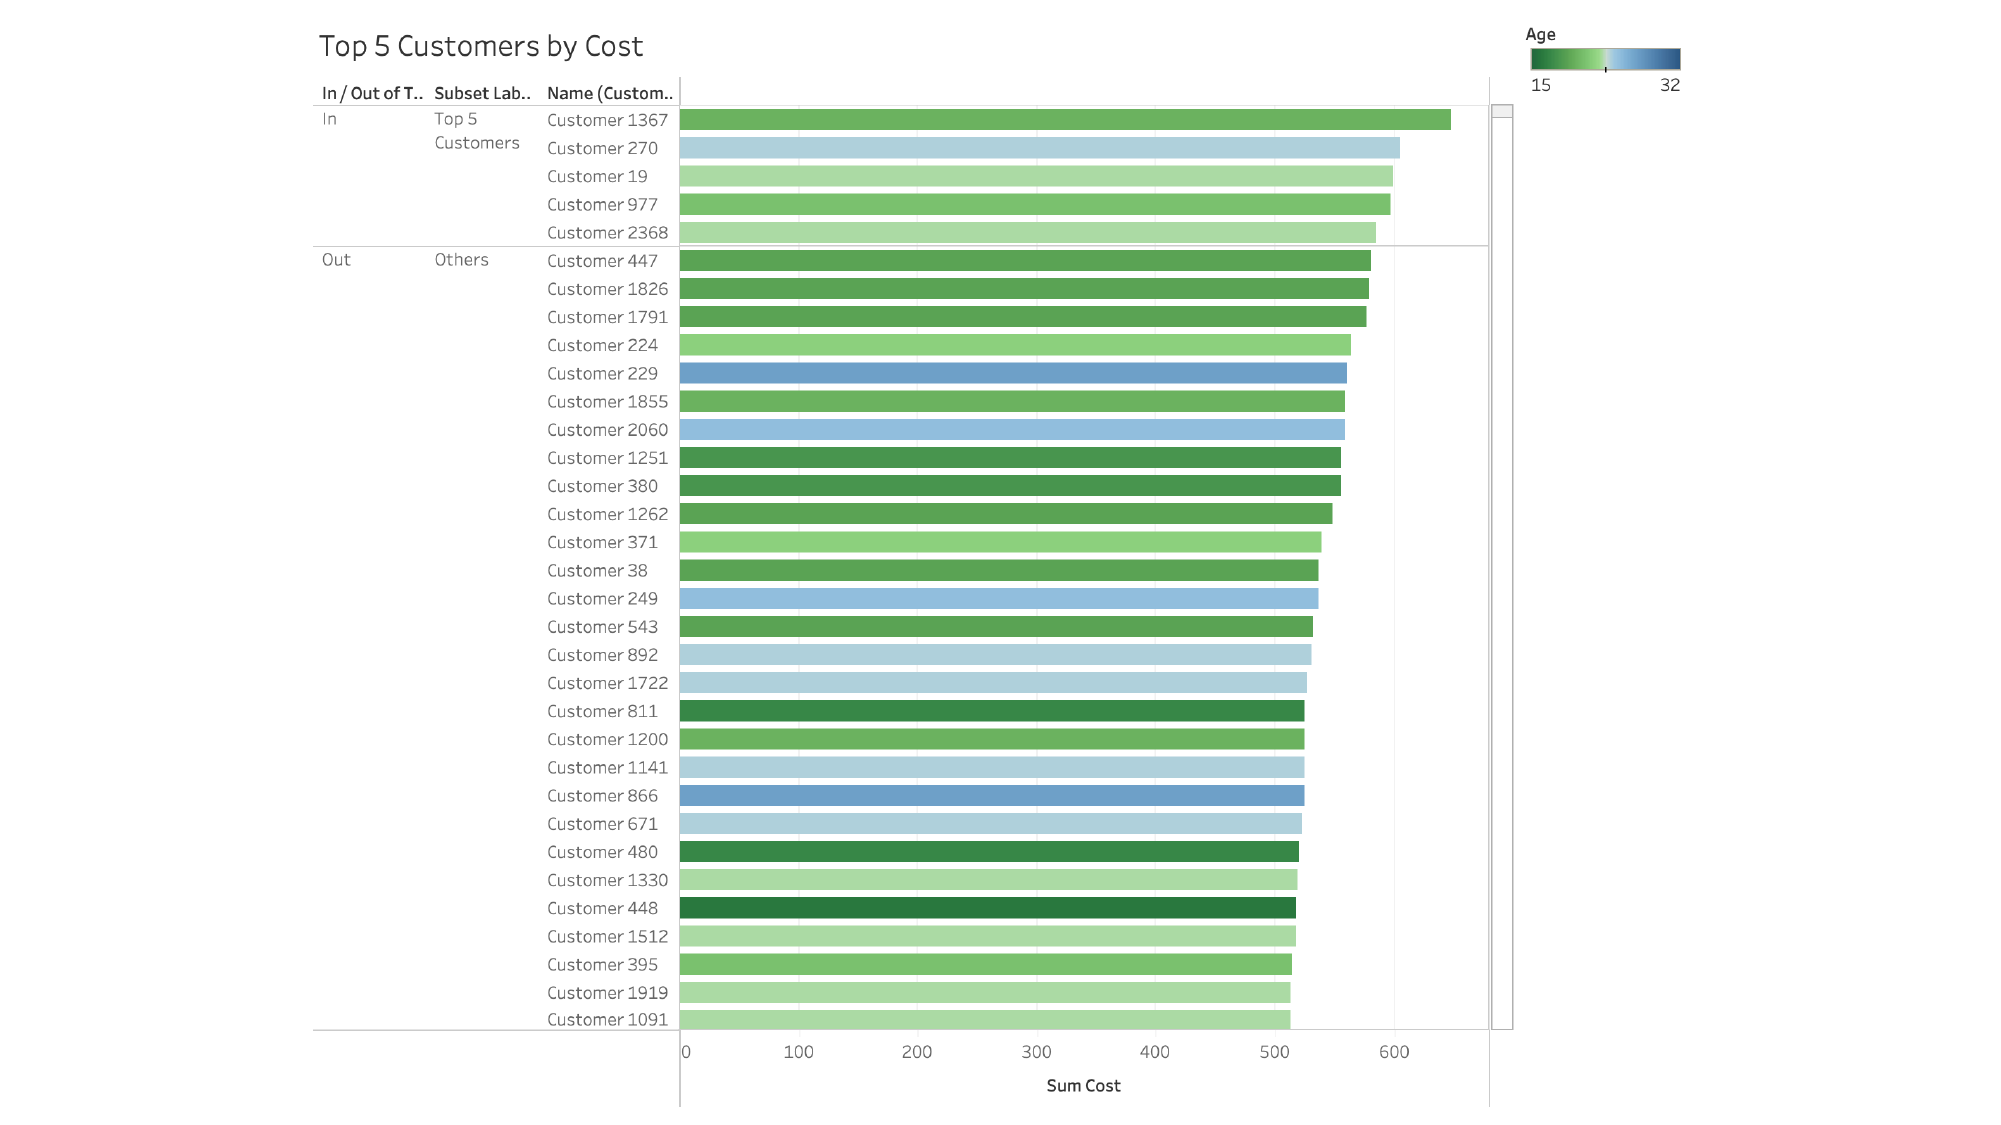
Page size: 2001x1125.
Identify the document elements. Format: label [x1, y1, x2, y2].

picture [296, 0, 1704, 1125]
